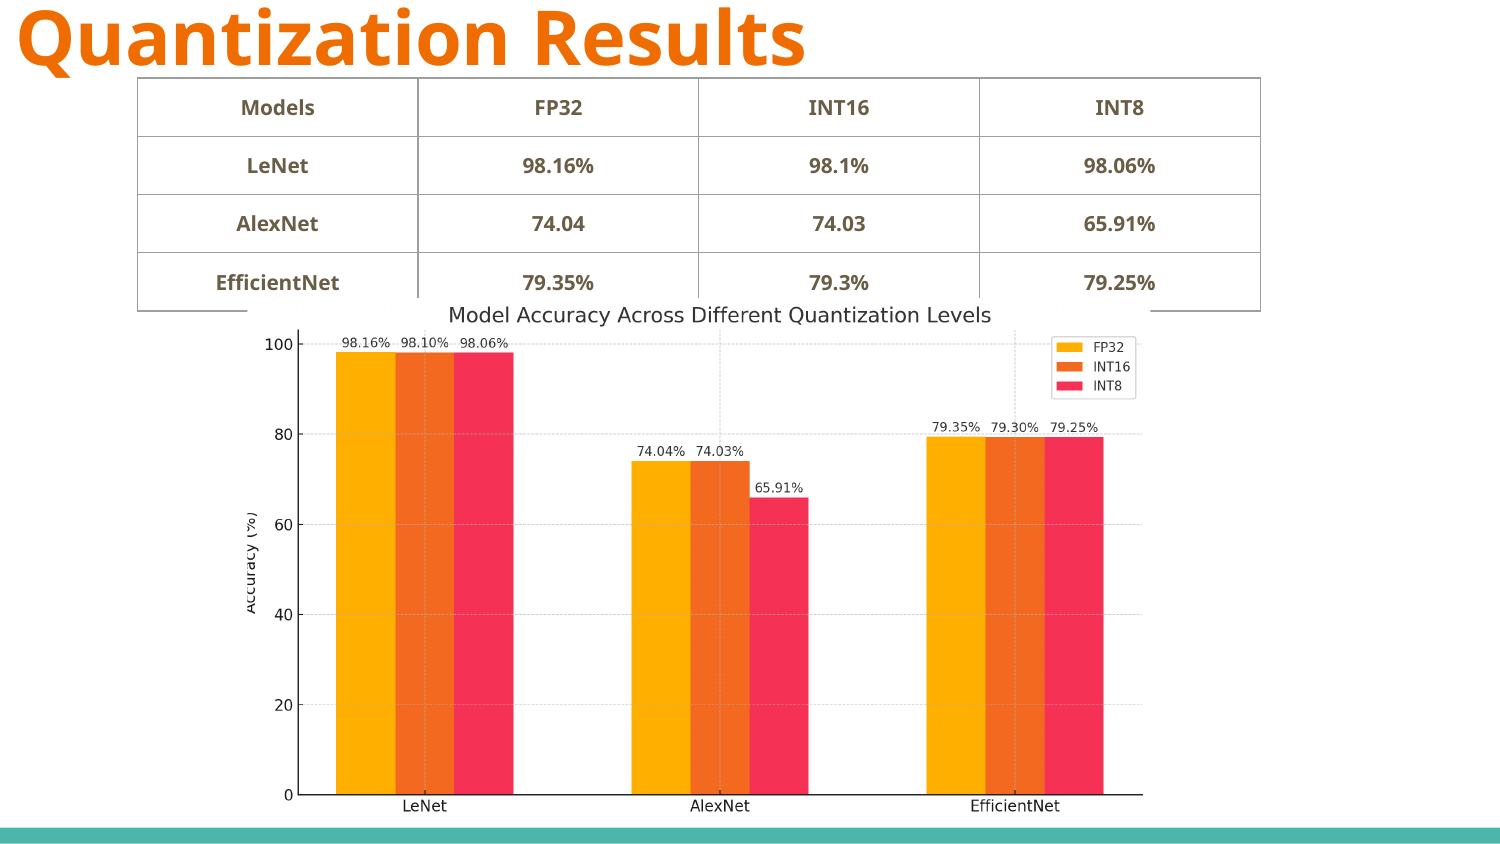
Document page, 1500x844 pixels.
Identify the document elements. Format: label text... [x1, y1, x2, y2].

table_cell 74.03 [699, 195, 979, 252]
table_cell 98.06% [980, 137, 1260, 194]
table_header FP32 [419, 79, 698, 136]
table_cell 79.35% [419, 253, 698, 296]
table_cell LeNet [138, 137, 417, 194]
table_header Models [138, 79, 417, 136]
table_cell 98.16% [419, 137, 698, 194]
table_header INT8 [980, 79, 1260, 136]
picture [246, 297, 1151, 819]
table_cell 98.1% [699, 137, 979, 194]
title Quantization Results [0, 0, 1398, 91]
table_cell 74.04 [419, 195, 698, 252]
table_cell 79.3% [699, 253, 979, 296]
table_cell 79.25% [980, 253, 1260, 310]
table_cell 65.91% [980, 195, 1260, 252]
table_cell AlexNet [138, 195, 417, 252]
table_cell EfficientNet [138, 253, 417, 310]
table_header INT16 [699, 79, 979, 136]
